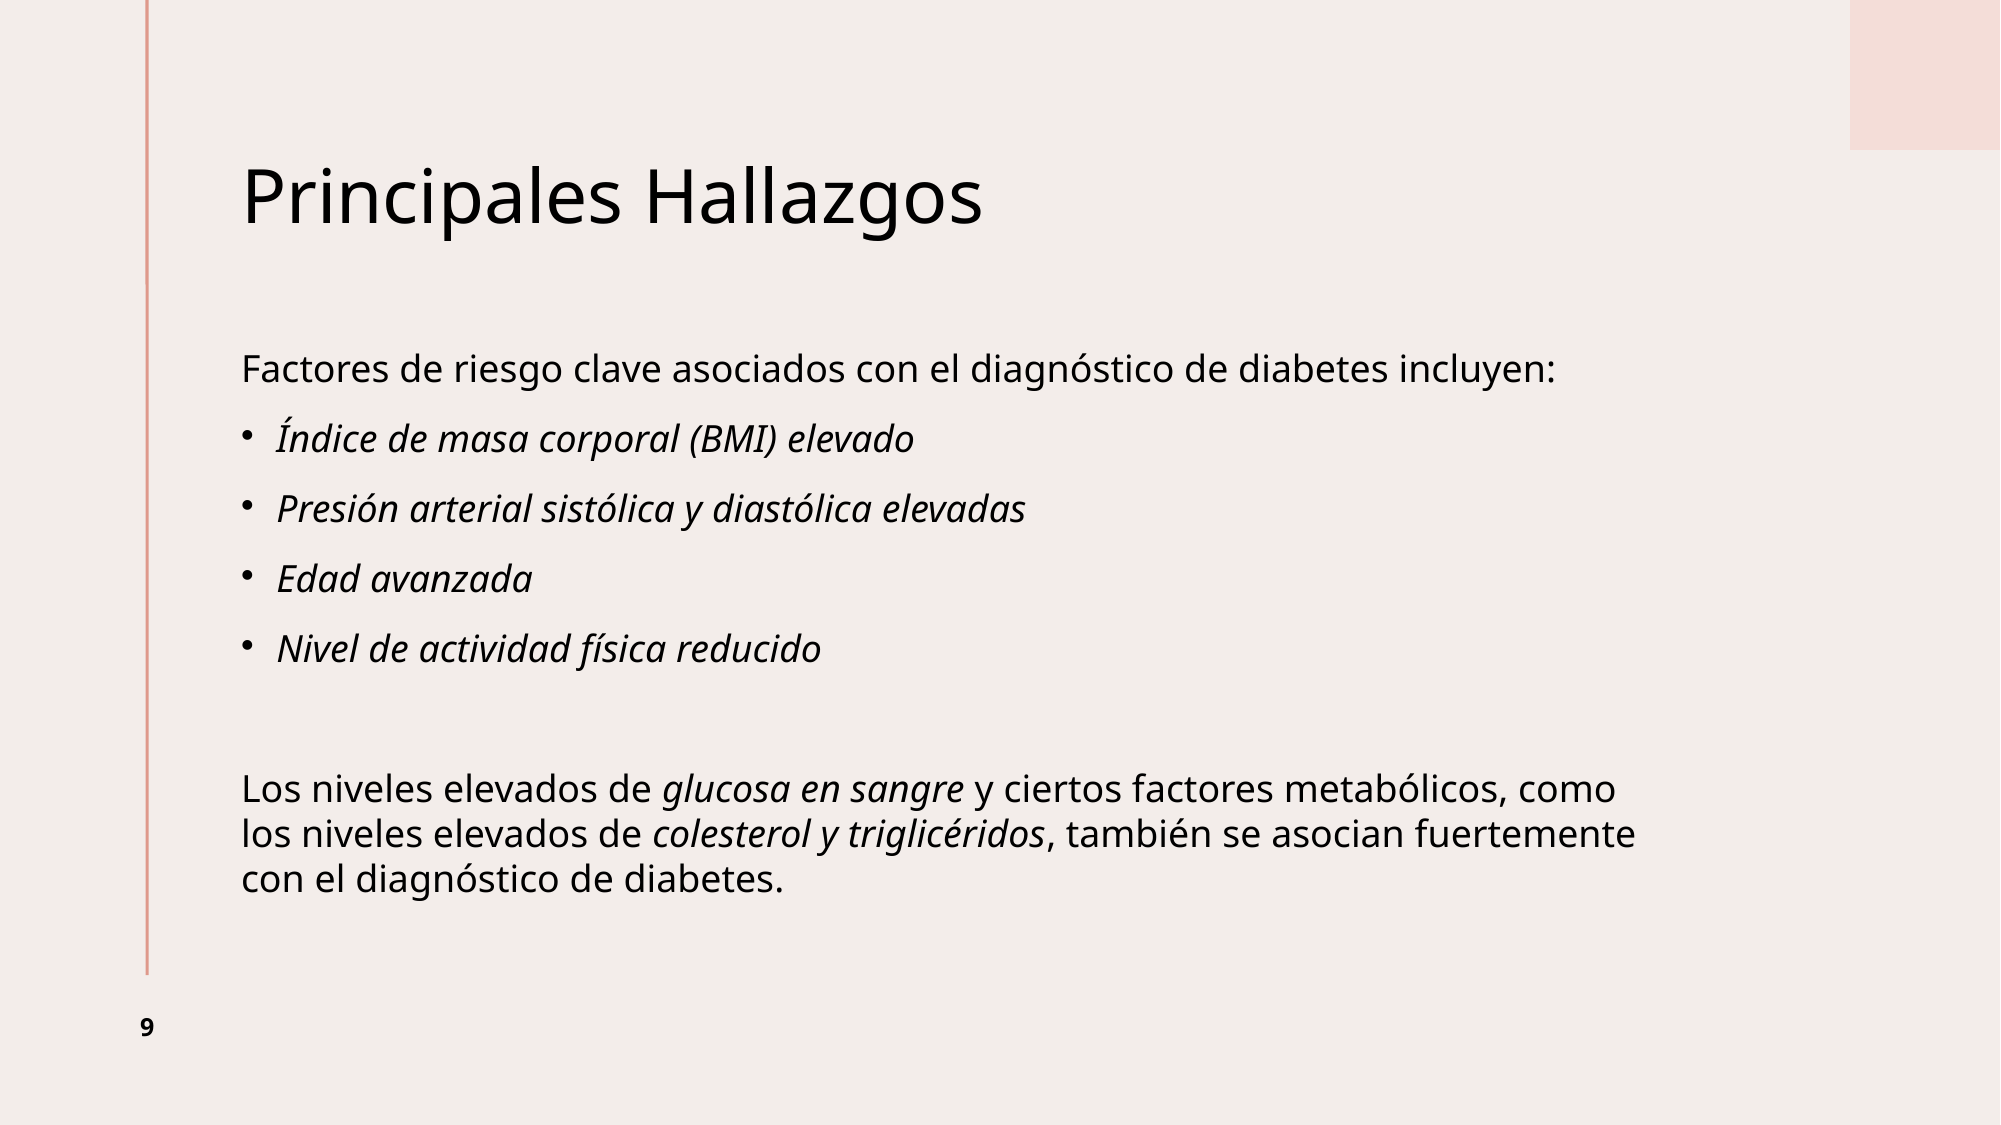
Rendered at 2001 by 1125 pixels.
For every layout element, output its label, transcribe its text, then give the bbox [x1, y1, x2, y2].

list Factores de riesgo clave asociados con el diagnóstico de diabetes incluyen: Índice de masa corporal (BMI) elevado Presión arterial sistólica y diastólica elevadas Edad avanzada Nivel de actividad física reducido Los niveles elevados de glucosa en sangre y ciertos factores metabólicos, como los niveles elevados de colesterol y triglicéridos, también se asocian fuertemente con el diagnóstico de diabetes. [240, 337, 1684, 972]
title Principales Hallazgos [240, 82, 1850, 317]
slide_number 2 [67, 975, 227, 1082]
